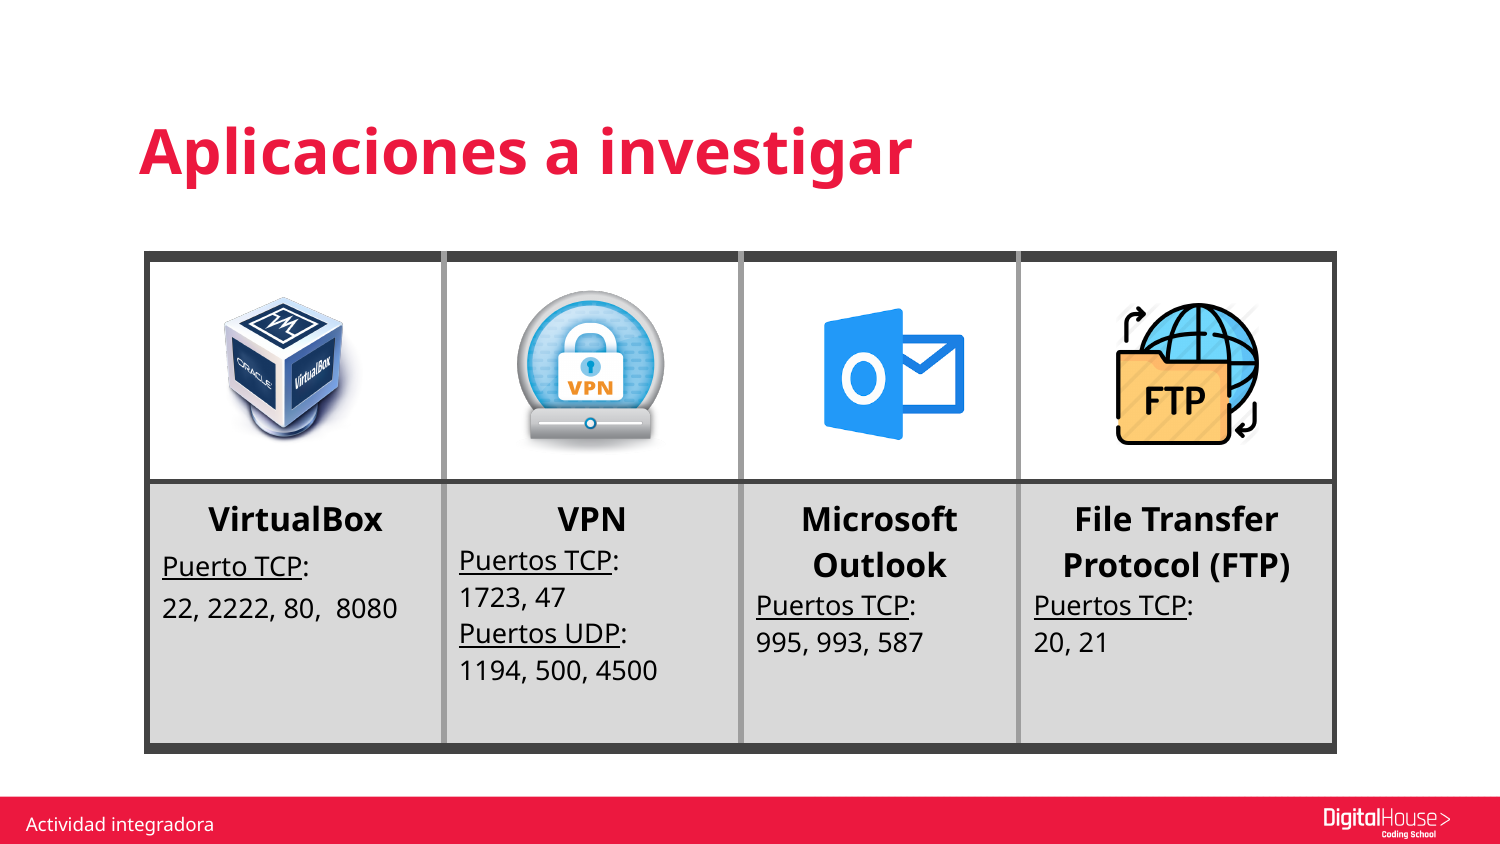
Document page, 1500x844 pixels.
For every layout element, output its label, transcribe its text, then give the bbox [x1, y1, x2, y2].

table_header [150, 262, 441, 479]
table_header [744, 262, 1016, 479]
table_cell VirtualBox Puerto TCP: 22, 2222, 80, 8080 [150, 484, 441, 743]
table_header [447, 262, 738, 479]
picture [218, 296, 371, 449]
table_cell File Transfer Protocol (FTP) Puertos TCP: 20, 21 [1021, 484, 1332, 743]
picture [515, 289, 666, 456]
table_cell VPN Puertos TCP: 1723, 47 Puertos UDP: 1194, 500, 4500 [447, 484, 738, 743]
picture [1115, 302, 1259, 446]
text_box Aplicaciones a investigar [124, 99, 1019, 203]
picture [819, 299, 970, 449]
picture [1324, 808, 1450, 839]
table_header [1021, 262, 1332, 479]
table_cell Microsoft Outlook Puertos TCP: 995, 993, 587 [744, 484, 1016, 743]
